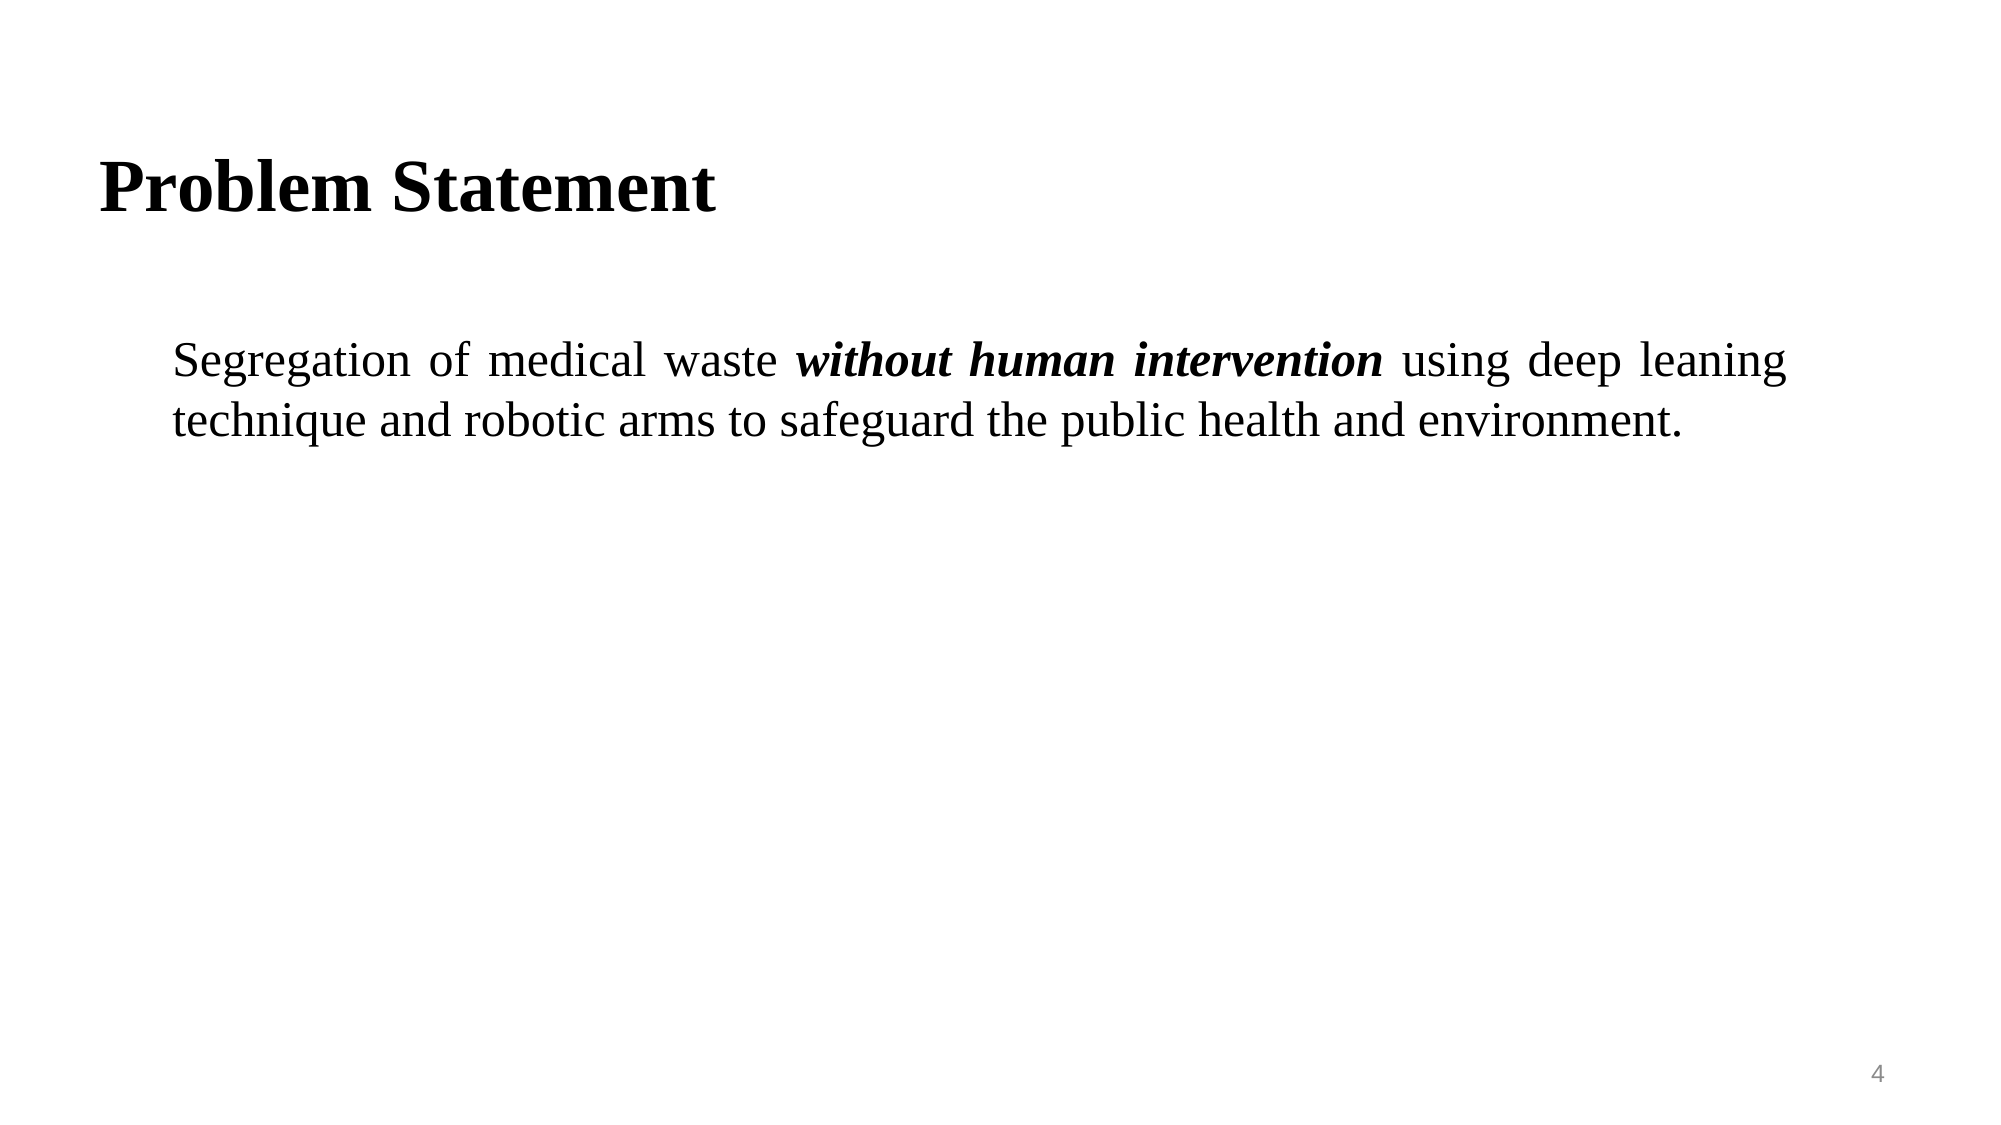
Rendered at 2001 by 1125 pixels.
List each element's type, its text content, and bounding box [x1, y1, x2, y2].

slide_number 4 [1433, 1042, 1900, 1103]
text_box Segregation of medical waste without human intervention using deep leaning technique and robotic arms to safeguard the public health and environment. [157, 319, 1803, 455]
text_box Problem Statement [99, 122, 1381, 229]
